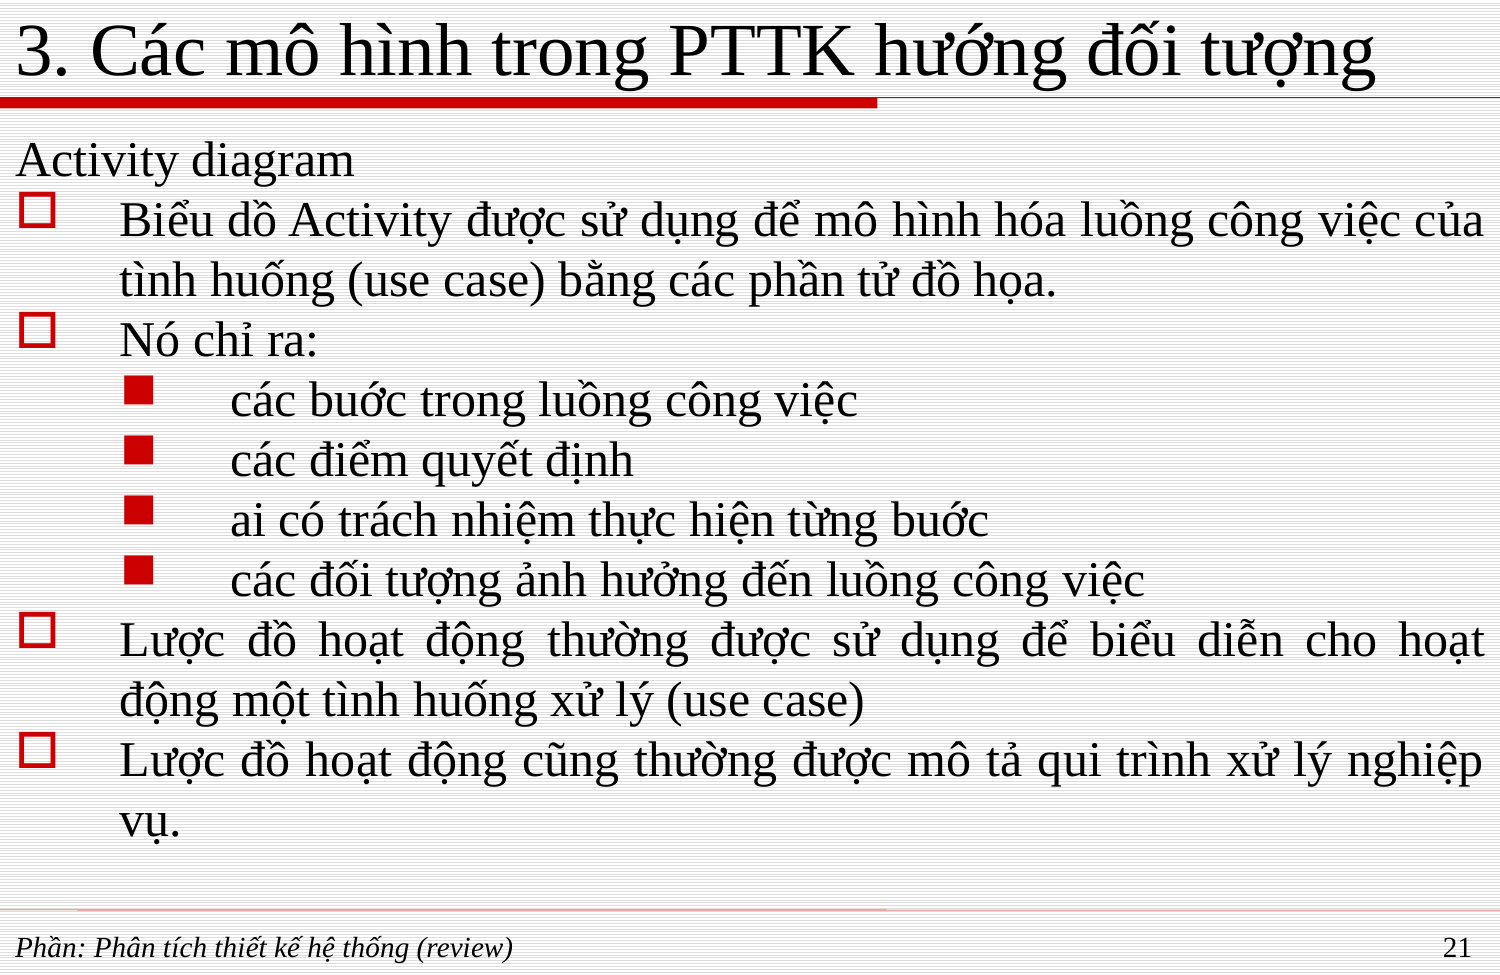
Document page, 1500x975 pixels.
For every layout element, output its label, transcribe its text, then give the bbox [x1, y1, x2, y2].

footer Phần: Phân tích thiết kế hệ thống (review) [0, 920, 1225, 965]
list Activity diagram Biểu dồ Activity được sử dụng để mô hình hóa luồng công việc của tình huống (use case) bằng các phần tử đồ họa. Nó chỉ ra: các buớc trong luồng công việc các điểm quyết định ai có trách nhiệm thực hiện từng buớc các đối tượng ảnh hưởng đến luồng công việc Lược đồ hoạt động thường được sử dụng để biểu diễn cho hoạt động một tình huống xử lý (use case) Lược đồ hoạt động cũng thường được mô tả qui trình xử lý nghiệp vụ. [0, 119, 1500, 900]
slide_number 21 [1337, 920, 1488, 967]
title 3. Các mô hình trong PTTK hướng đối tượng [0, 10, 1500, 98]
